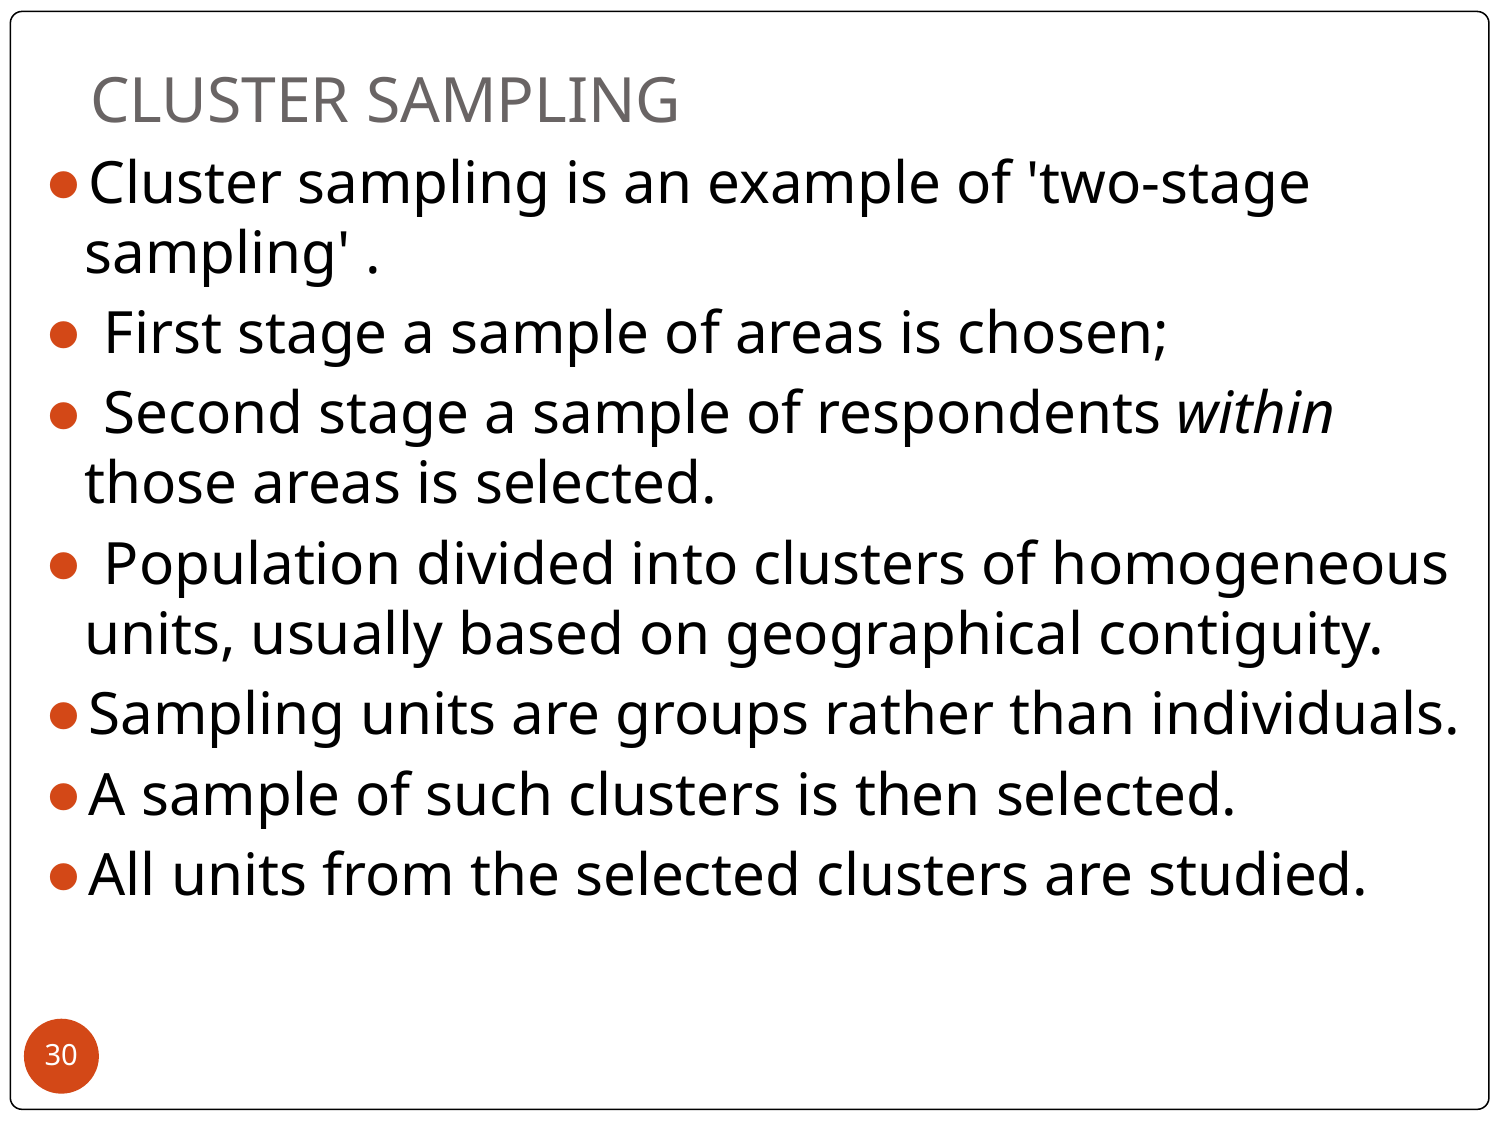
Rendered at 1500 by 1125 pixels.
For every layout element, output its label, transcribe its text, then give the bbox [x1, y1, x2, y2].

text_box CLUSTER SAMPLING [74, 0, 1425, 137]
text_box ‹#› [23, 1025, 99, 1094]
text_box Cluster sampling is an example of 'two-stage sampling' . First stage a sample of areas is chosen; Second stage a sample of respondents within those areas is selected. Population divided into clusters of homogeneous units, usually based on geographical contiguity. Sampling units are groups rather than individuals. A sample of such clusters is then selected. All units from the selected clusters are studied. [24, 137, 1475, 1025]
